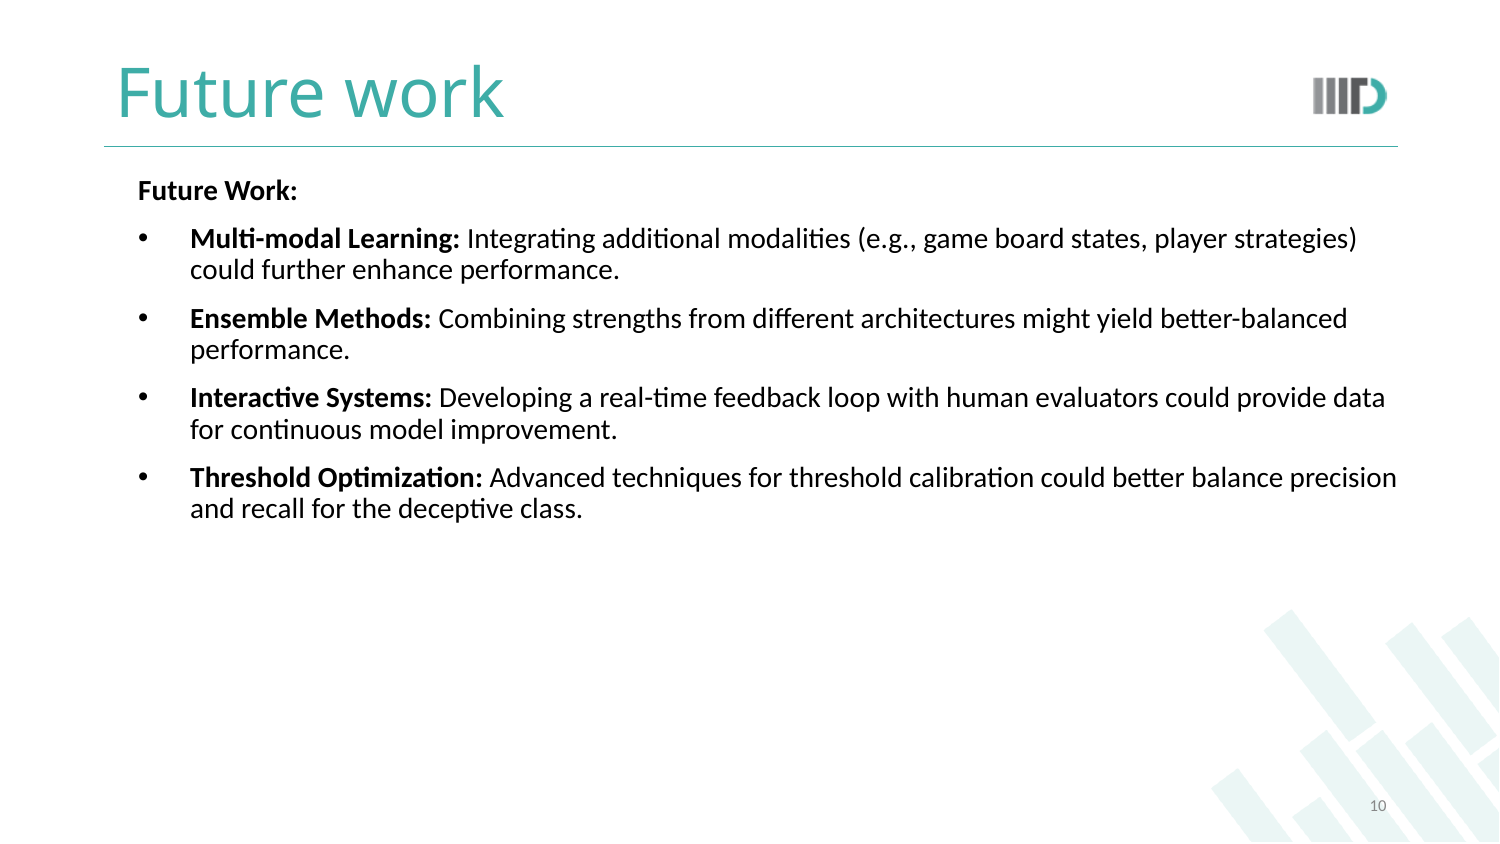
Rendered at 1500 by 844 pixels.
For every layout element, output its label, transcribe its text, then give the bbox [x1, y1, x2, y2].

title Future work [103, 45, 1267, 147]
picture [1192, 589, 1500, 844]
list Future Work: Multi-modal Learning: Integrating additional modalities (e.g., game board states, player strategies) could further enhance performance. Ensemble Methods: Combining strengths from different architectures might yield better-balanced performance. Interactive Systems: Developing a real-time feedback loop with human evaluators could provide data for continuous model improvement. Threshold Optimization: Advanced techniques for threshold calibration could better balance precision and recall for the deceptive class. [103, 169, 1411, 761]
slide_number 10 [1060, 782, 1398, 827]
picture [1299, 68, 1398, 124]
